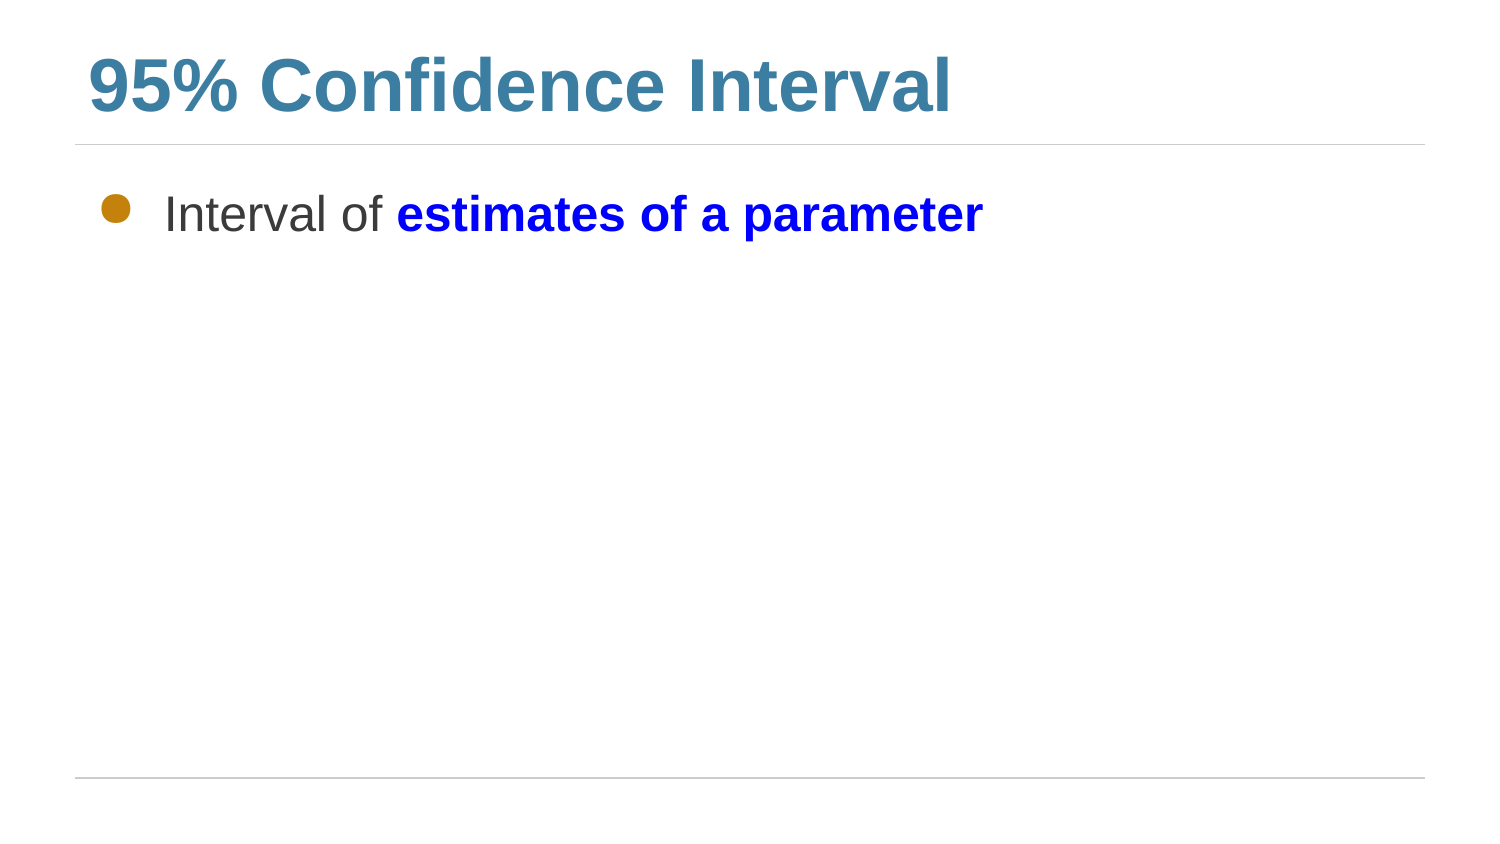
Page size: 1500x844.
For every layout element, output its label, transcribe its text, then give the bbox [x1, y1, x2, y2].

text_box Interval of estimates of a parameter [94, 179, 1394, 242]
title 95% Confidence Interval [86, 34, 958, 178]
